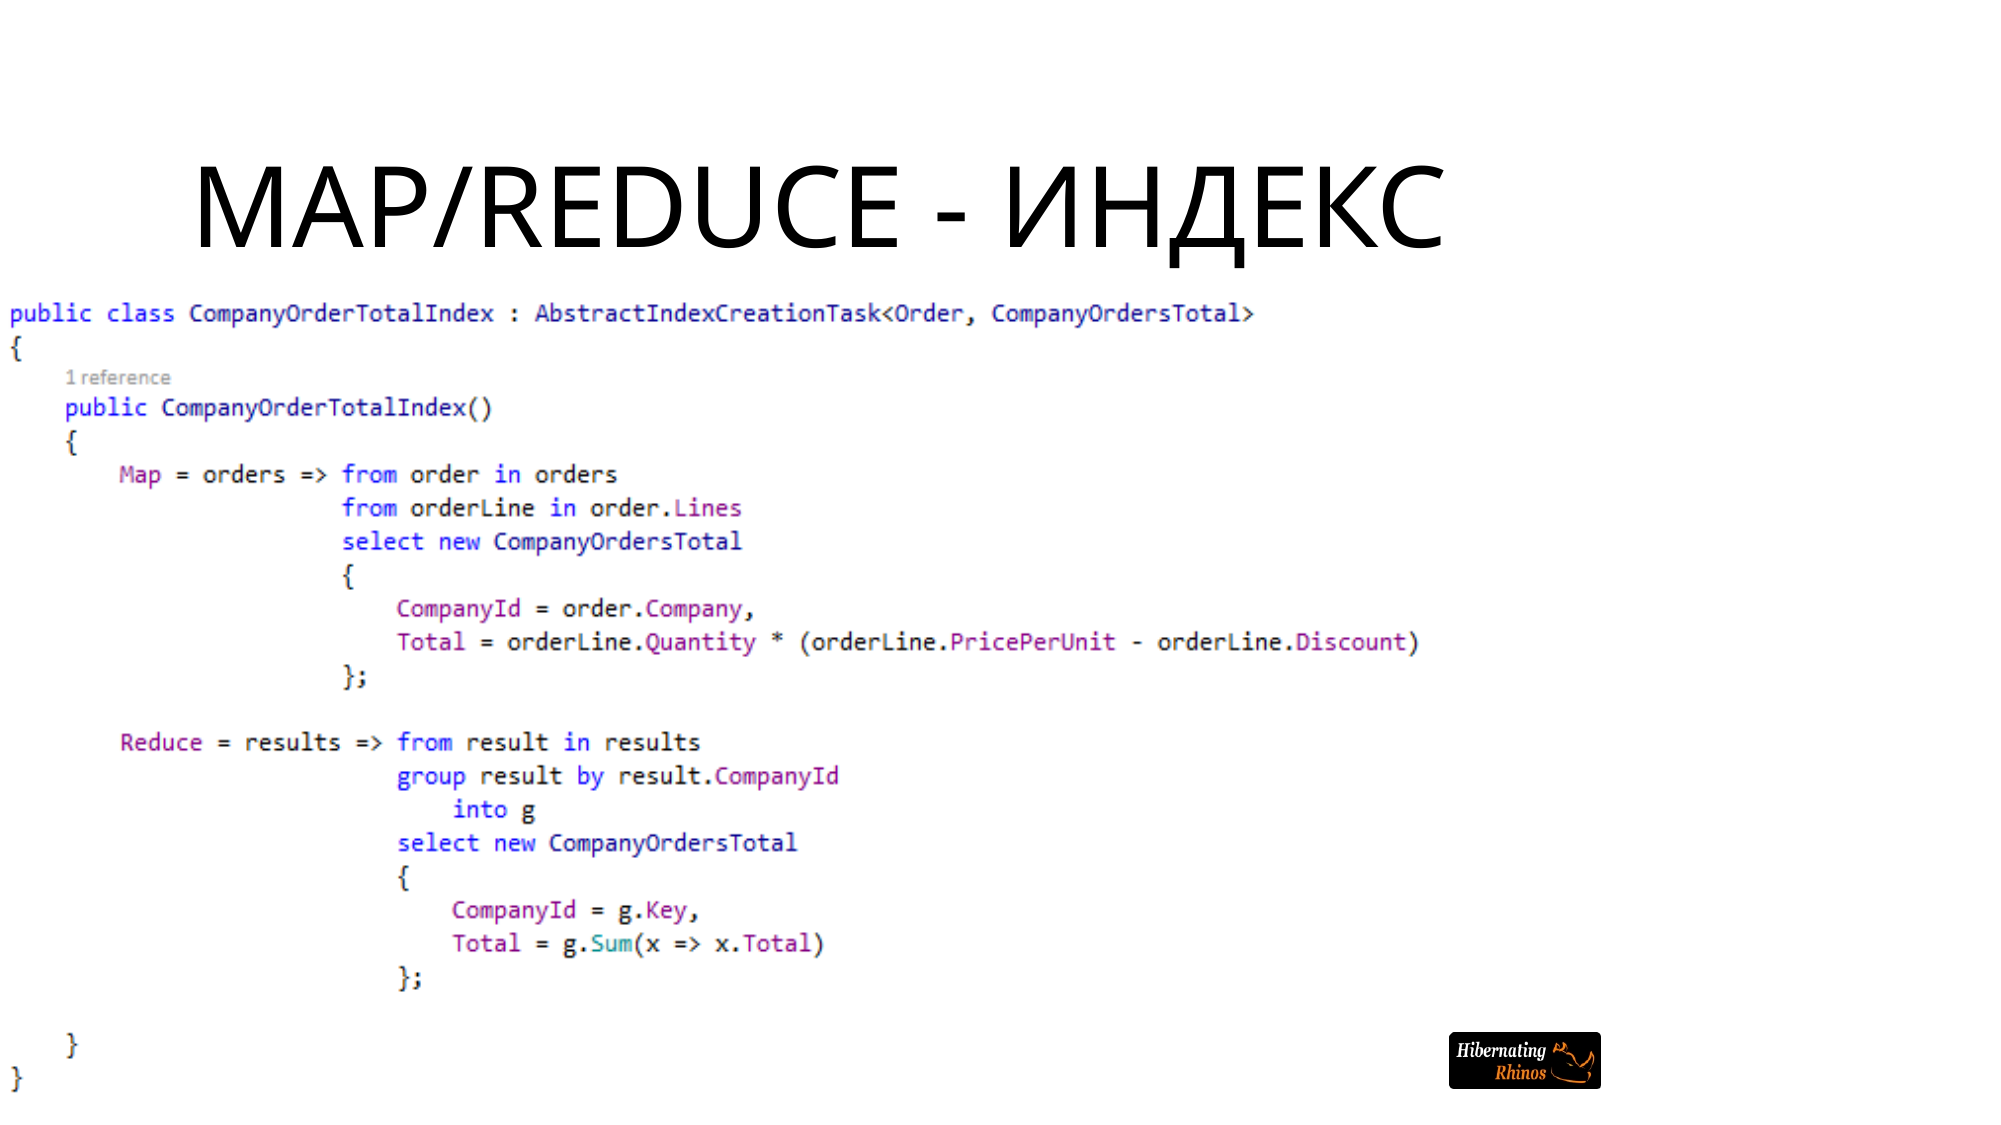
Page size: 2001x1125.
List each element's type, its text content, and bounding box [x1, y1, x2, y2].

title Map/Reduce - индекс [175, 79, 1826, 344]
picture [1449, 1032, 1601, 1089]
picture [0, 299, 1427, 1107]
